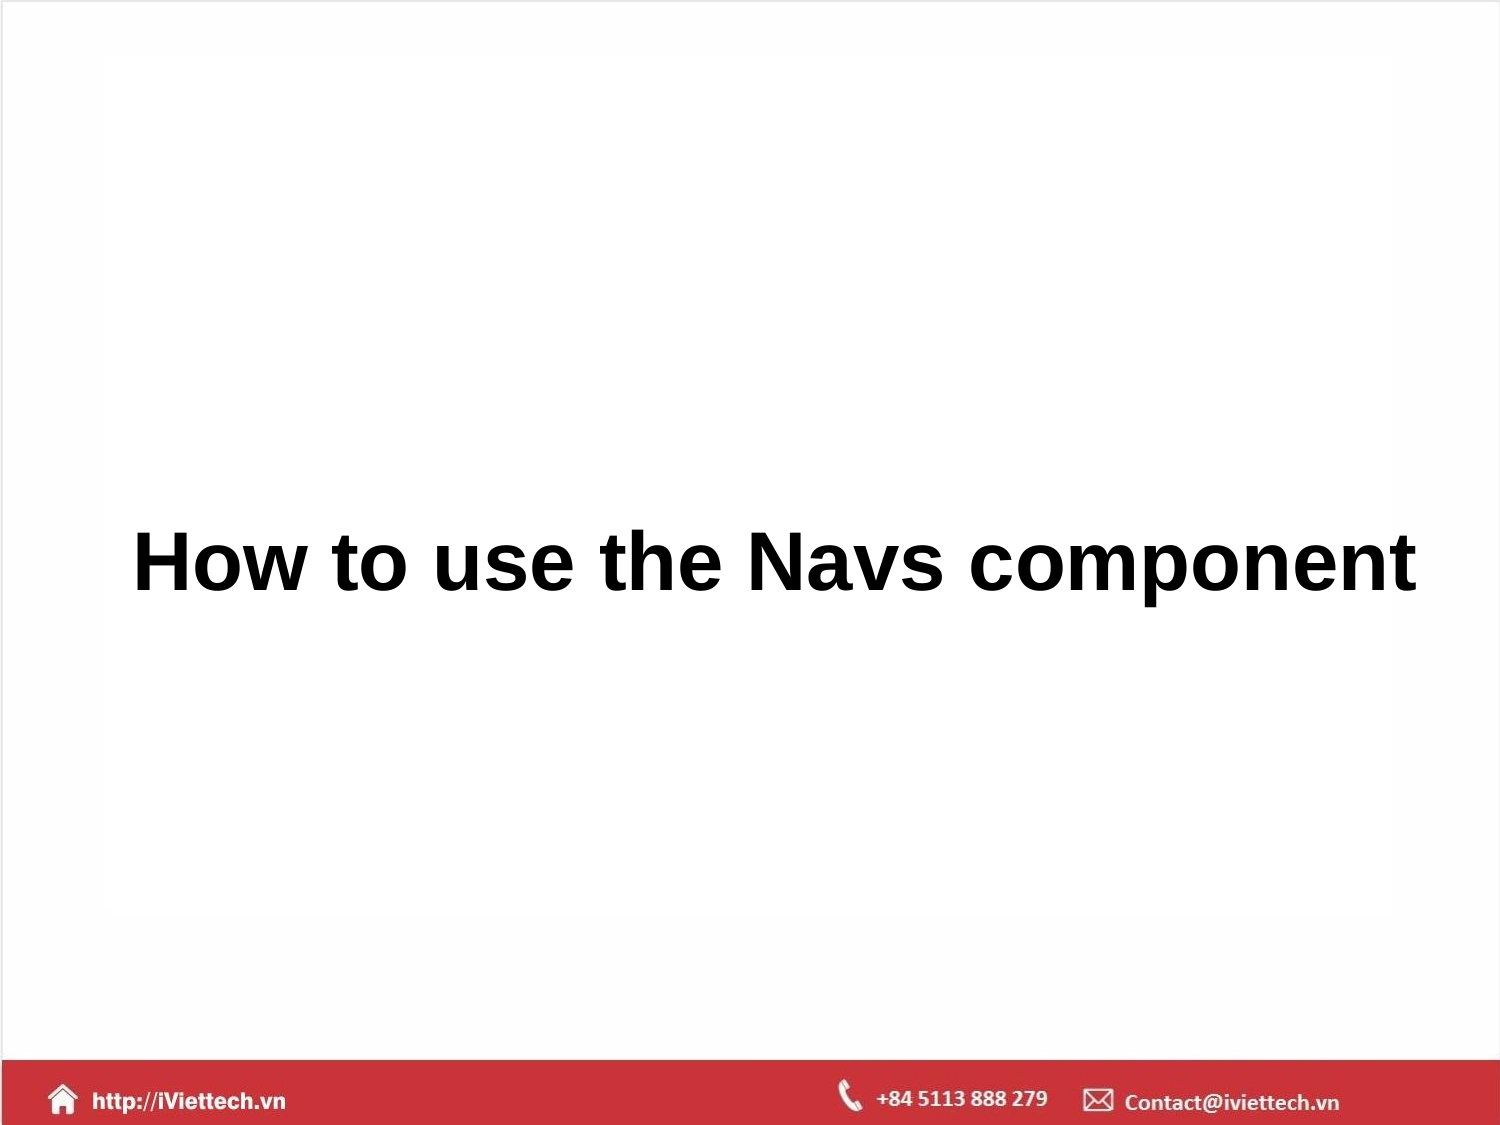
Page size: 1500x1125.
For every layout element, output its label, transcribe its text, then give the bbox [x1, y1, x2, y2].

picture [0, 0, 1500, 1125]
subtitle How to use the Navs component [50, 500, 1500, 688]
